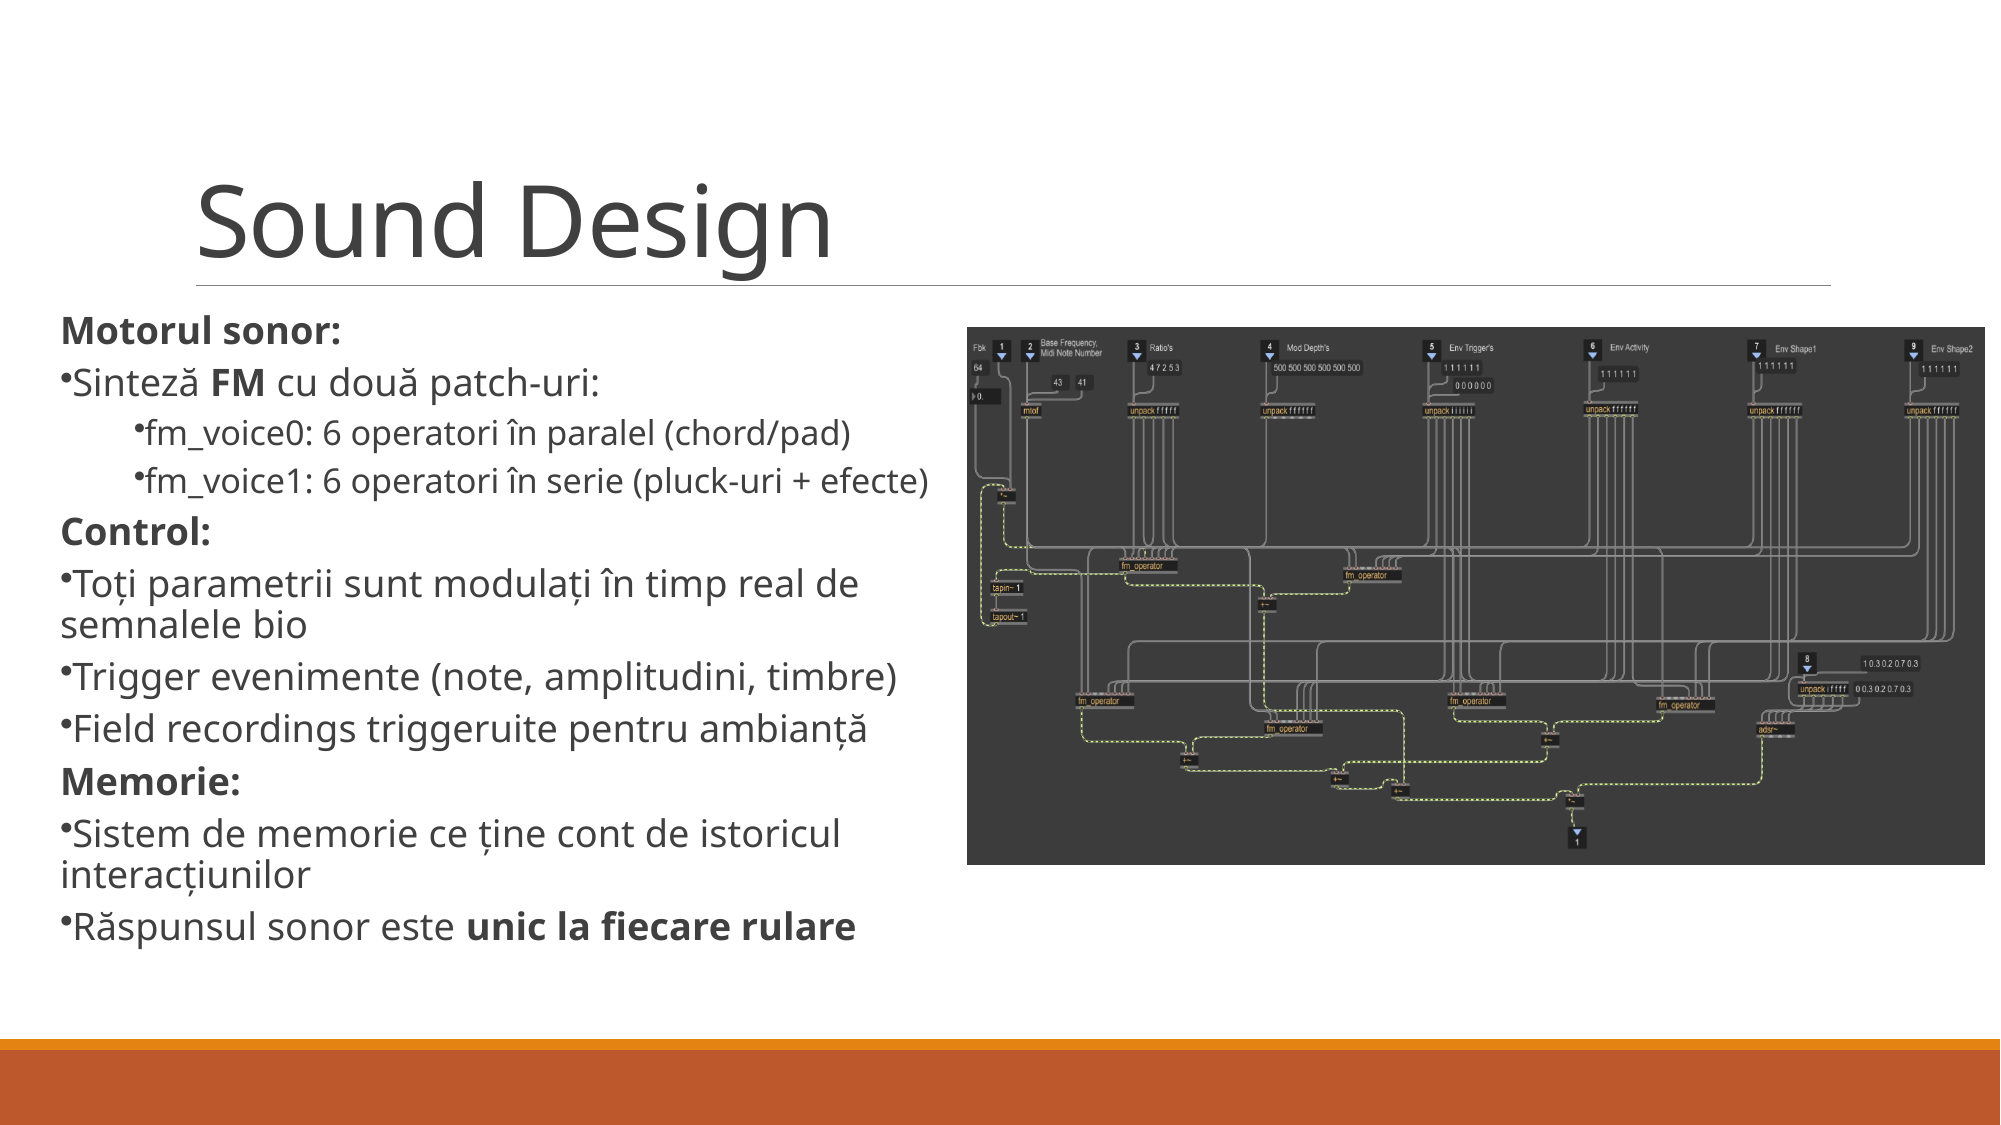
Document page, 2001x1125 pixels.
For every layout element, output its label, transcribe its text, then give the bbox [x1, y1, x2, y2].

picture [966, 326, 1986, 865]
title Sound Design [180, 47, 1830, 285]
list Motorul sonor: Sinteză FM cu două patch-uri: fm_voice0: 6 operatori în paralel (chord/pad) fm_voice1: 6 operatori în serie (pluck-uri + efecte) Control: Toți parametrii sunt modulați în timp real de semnalele bio Trigger evenimente (note, amplitudini, timbre) Field recordings triggeruite pentru ambianță Memorie: Sistem de memorie ce ține cont de istoricul interacțiunilor Răspunsul sonor este unic la fiecare rulare [45, 304, 985, 965]
